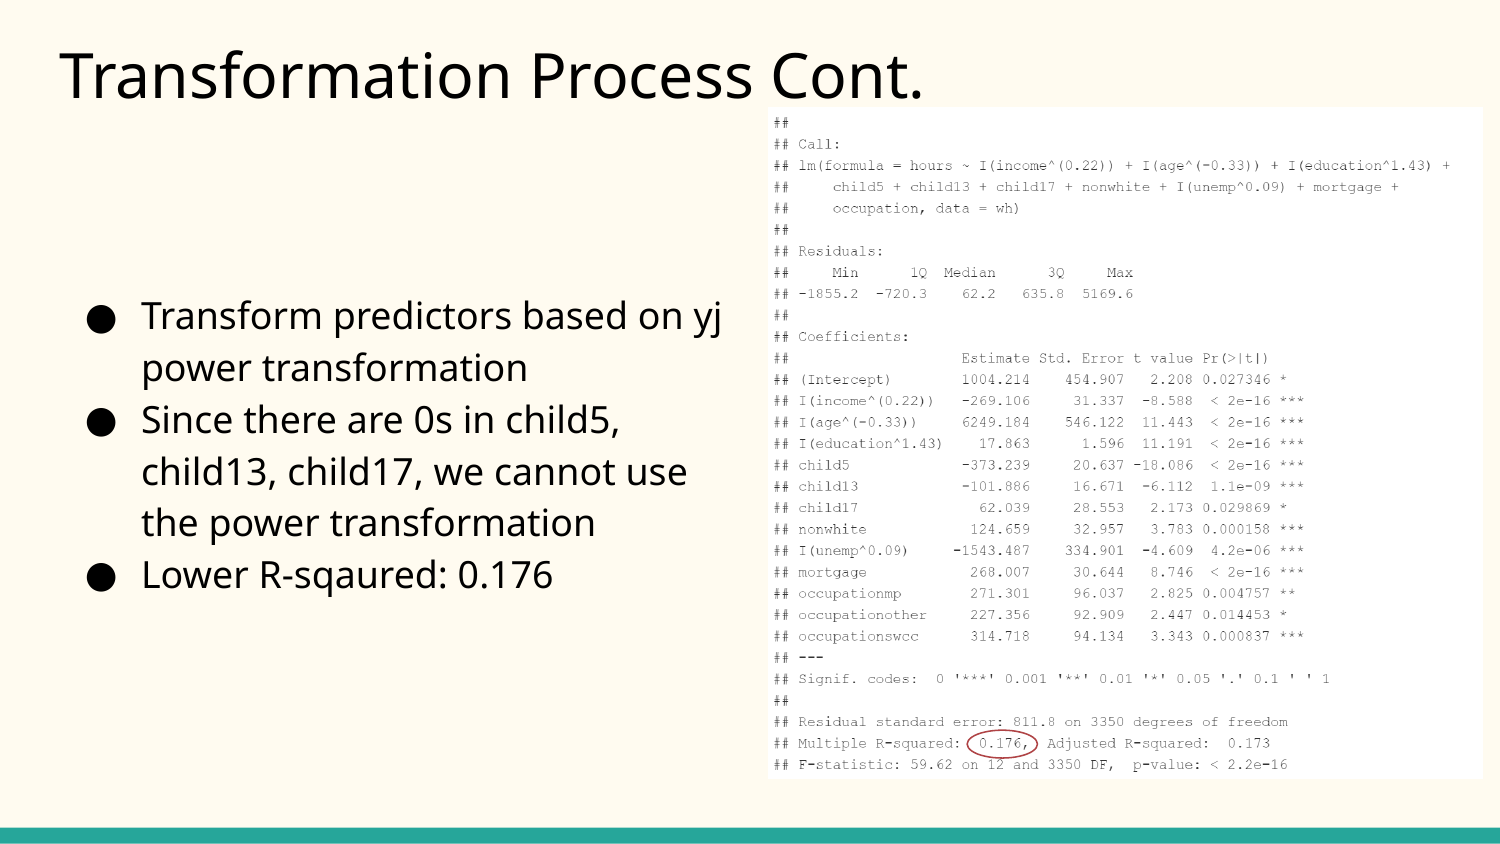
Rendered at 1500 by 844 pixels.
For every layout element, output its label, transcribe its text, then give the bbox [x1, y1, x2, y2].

list Transform predictors based on yj power transformation Since there are 0s in child5, child13, child17, we cannot use the power transformation Lower R-sqaured: 0.176 [51, 192, 750, 773]
title Transformation Process Cont. [44, 21, 1443, 122]
picture [768, 107, 1484, 780]
